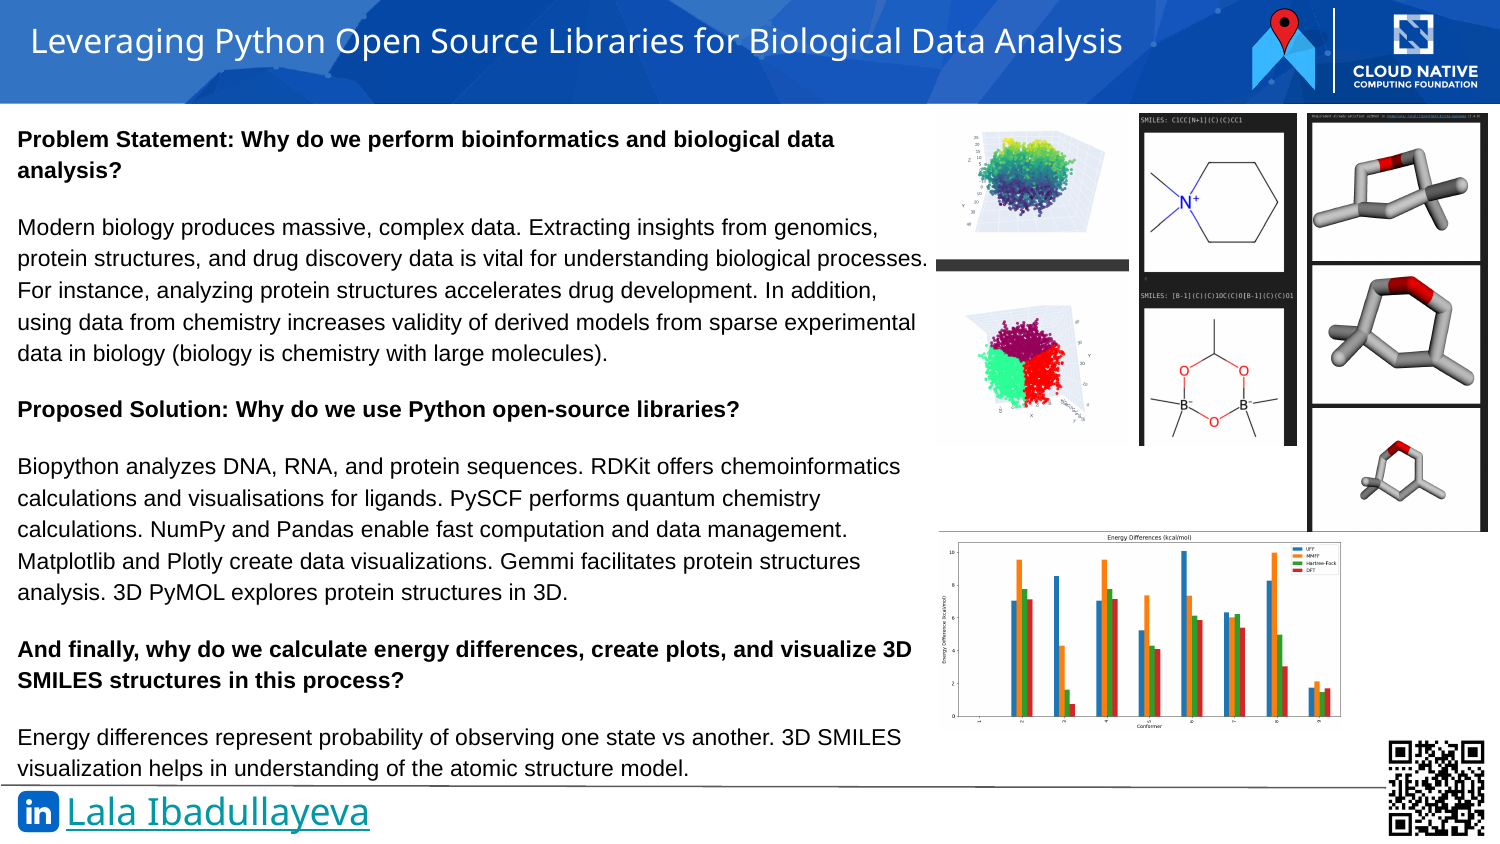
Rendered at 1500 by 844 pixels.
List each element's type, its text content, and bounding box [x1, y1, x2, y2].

picture [1385, 736, 1489, 839]
text_box Lala Ibadullayeva [64, 796, 415, 844]
picture [936, 112, 1129, 446]
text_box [0, 784, 1387, 788]
picture [939, 0, 1489, 731]
list Problem Statement: Why do we perform bioinformatics and biological data analysis? Modern biology produces massive, complex data. Extracting insights from genomics, protein structures, and drug discovery data is vital for understanding biological processes. For instance, analyzing protein structures accelerates drug development. In addition, using data from chemistry increases validity of derived models from sparse experimental data in biology (biology is chemistry with large molecules). Proposed Solution: Why do we use Python open-source libraries? Biopython analyzes DNA, RNA, and protein sequences. RDKit offers chemoinformatics calculations and visualisations for ligands. PySCF performs quantum chemistry calculations. NumPy and Pandas enable fast computation and data management. Matplotlib and Plotly create data visualizations. Gemmi facilitates protein structures analysis. 3D PyMOL explores protein structures in 3D. And finally, why do we calculate energy differences, create plots, and visualize 3D SMILES structures in this process? Energy differences represent probability of observing one state vs another. 3D SMILES visualization helps in understanding of the atomic structure model. [2, 105, 951, 783]
text_box Lala Ibadullayeva [51, 773, 415, 783]
picture [14, 786, 63, 837]
title Leveraging Python Open Source Libraries for Biological Data Analysis [14, 4, 1277, 99]
